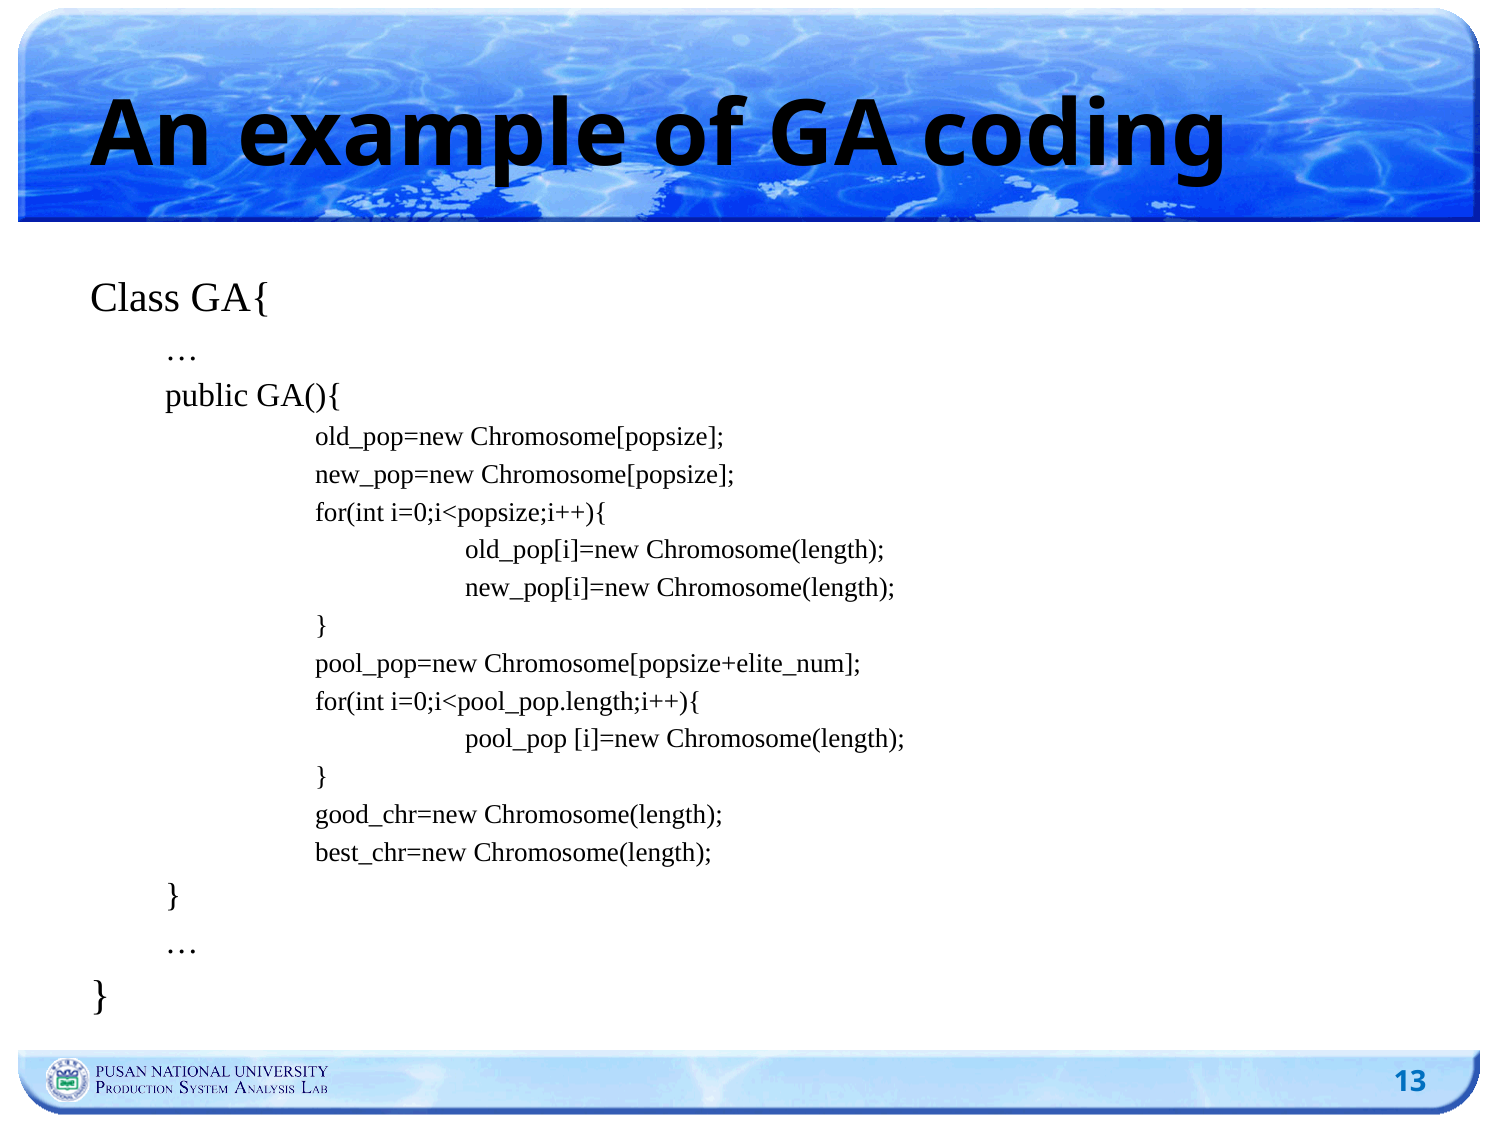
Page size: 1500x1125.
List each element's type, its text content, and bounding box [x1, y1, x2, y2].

title An example of GA coding [75, 35, 1425, 223]
slide_number 13 [1091, 1054, 1442, 1115]
list Class GA{ … public GA(){ old_pop=new Chromosome[popsize]; new_pop=new Chromosome[popsize]; for(int i=0;i<popsize;i++){ old_pop[i]=new Chromosome(length); new_pop[i]=new Chromosome(length); } pool_pop=new Chromosome[popsize+elite_num]; for(int i=0;i<pool_pop.length;i++){ pool_pop [i]=new Chromosome(length); } good_chr=new Chromosome(length); best_chr=new Chromosome(length); } … } [75, 262, 1425, 1094]
picture [0, 0, 1500, 222]
picture [0, 1050, 1500, 1125]
